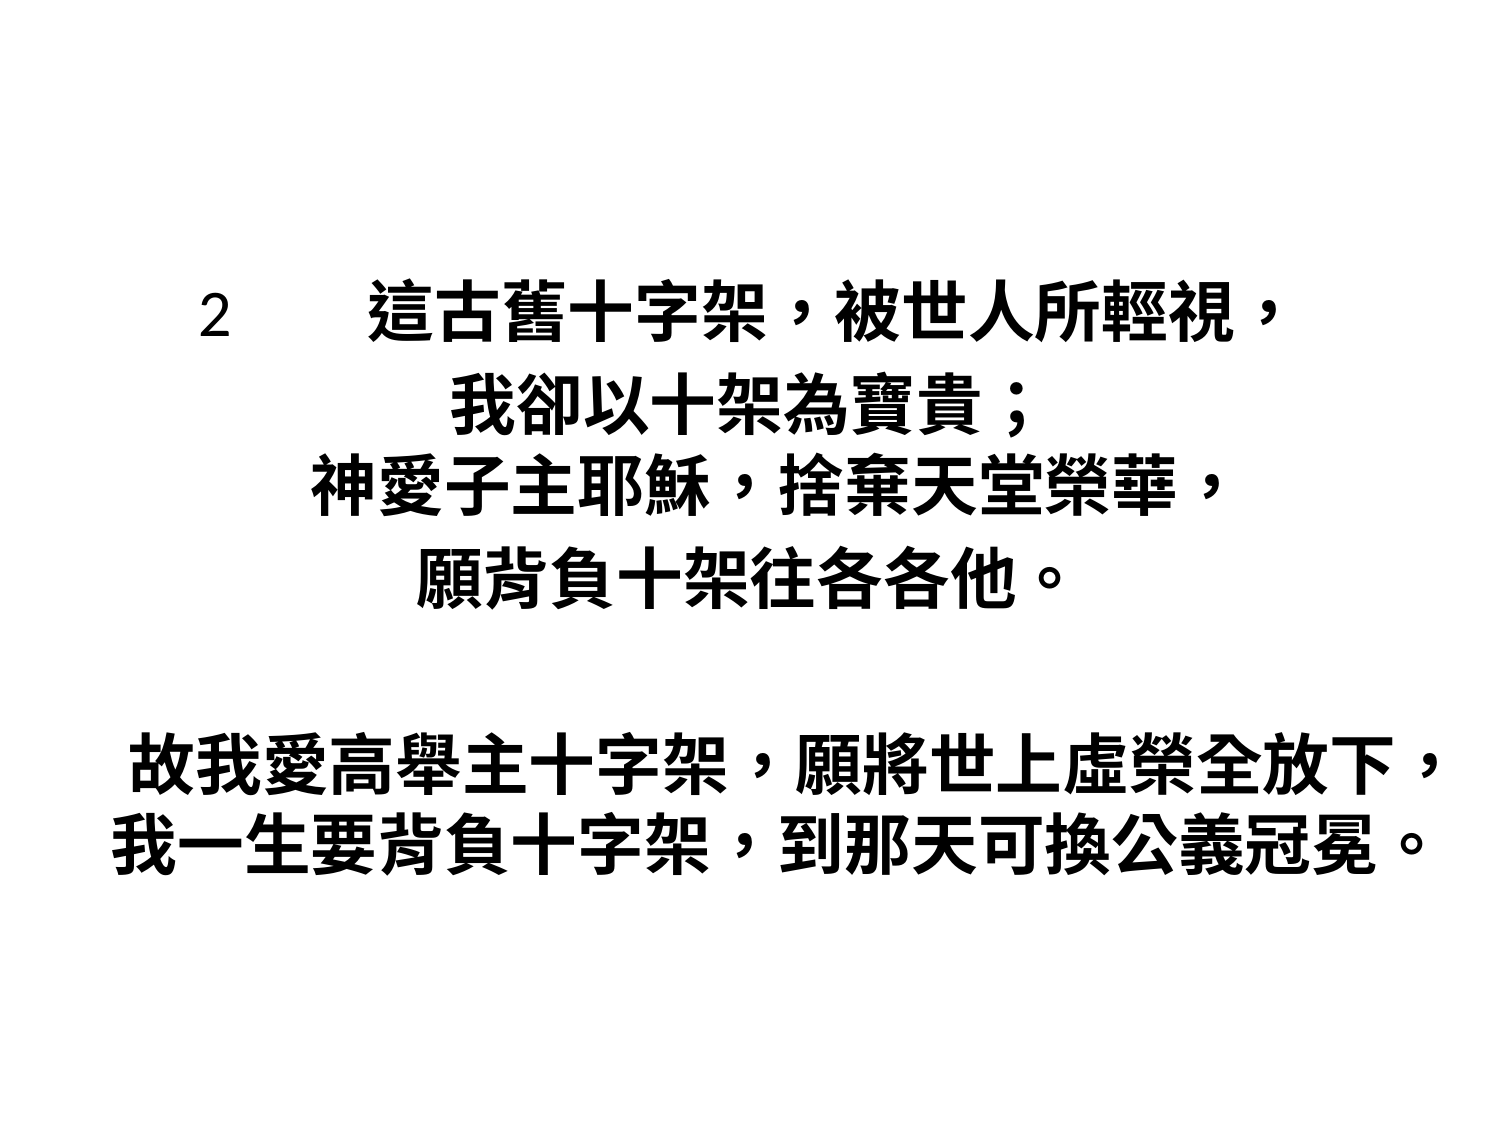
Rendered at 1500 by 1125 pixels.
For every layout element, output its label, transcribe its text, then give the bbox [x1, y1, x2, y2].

list 2 這古舊十字架，被世人所輕視， 我卻以十架為寶貴； 神愛子主耶穌，捨棄天堂榮華， 願背負十架往各各他。 故我愛高舉主十字架，願將世上虛榮全放下， 我一生要背負十字架，到那天可換公義冠冕。 [0, 262, 1500, 1125]
